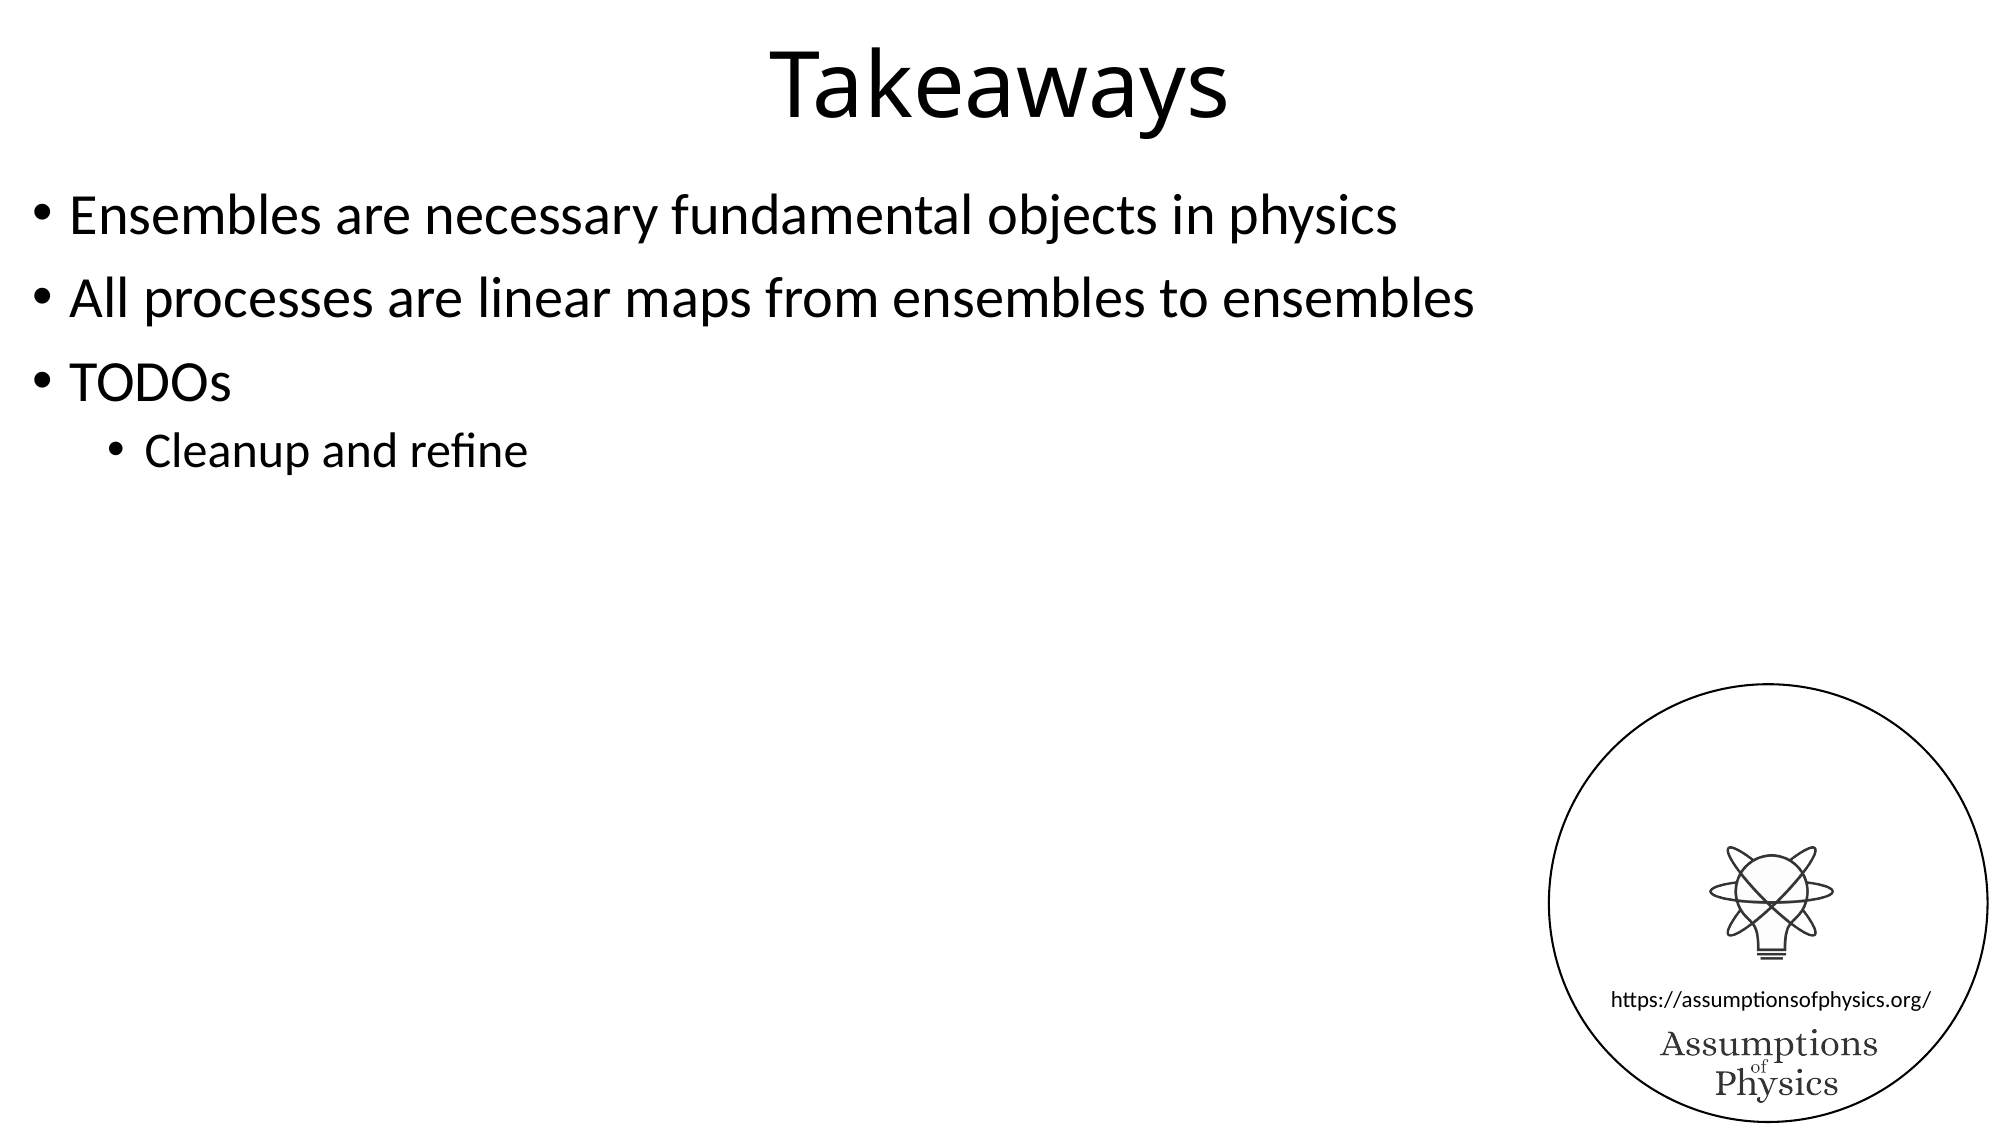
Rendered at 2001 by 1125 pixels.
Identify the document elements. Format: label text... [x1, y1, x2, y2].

title Takeaways [17, 13, 1983, 162]
list Ensembles are necessary fundamental objects in physics All processes are linear maps from ensembles to ensembles TODOs Cleanup and refine [17, 176, 1983, 1060]
picture [1660, 1060, 1877, 1103]
